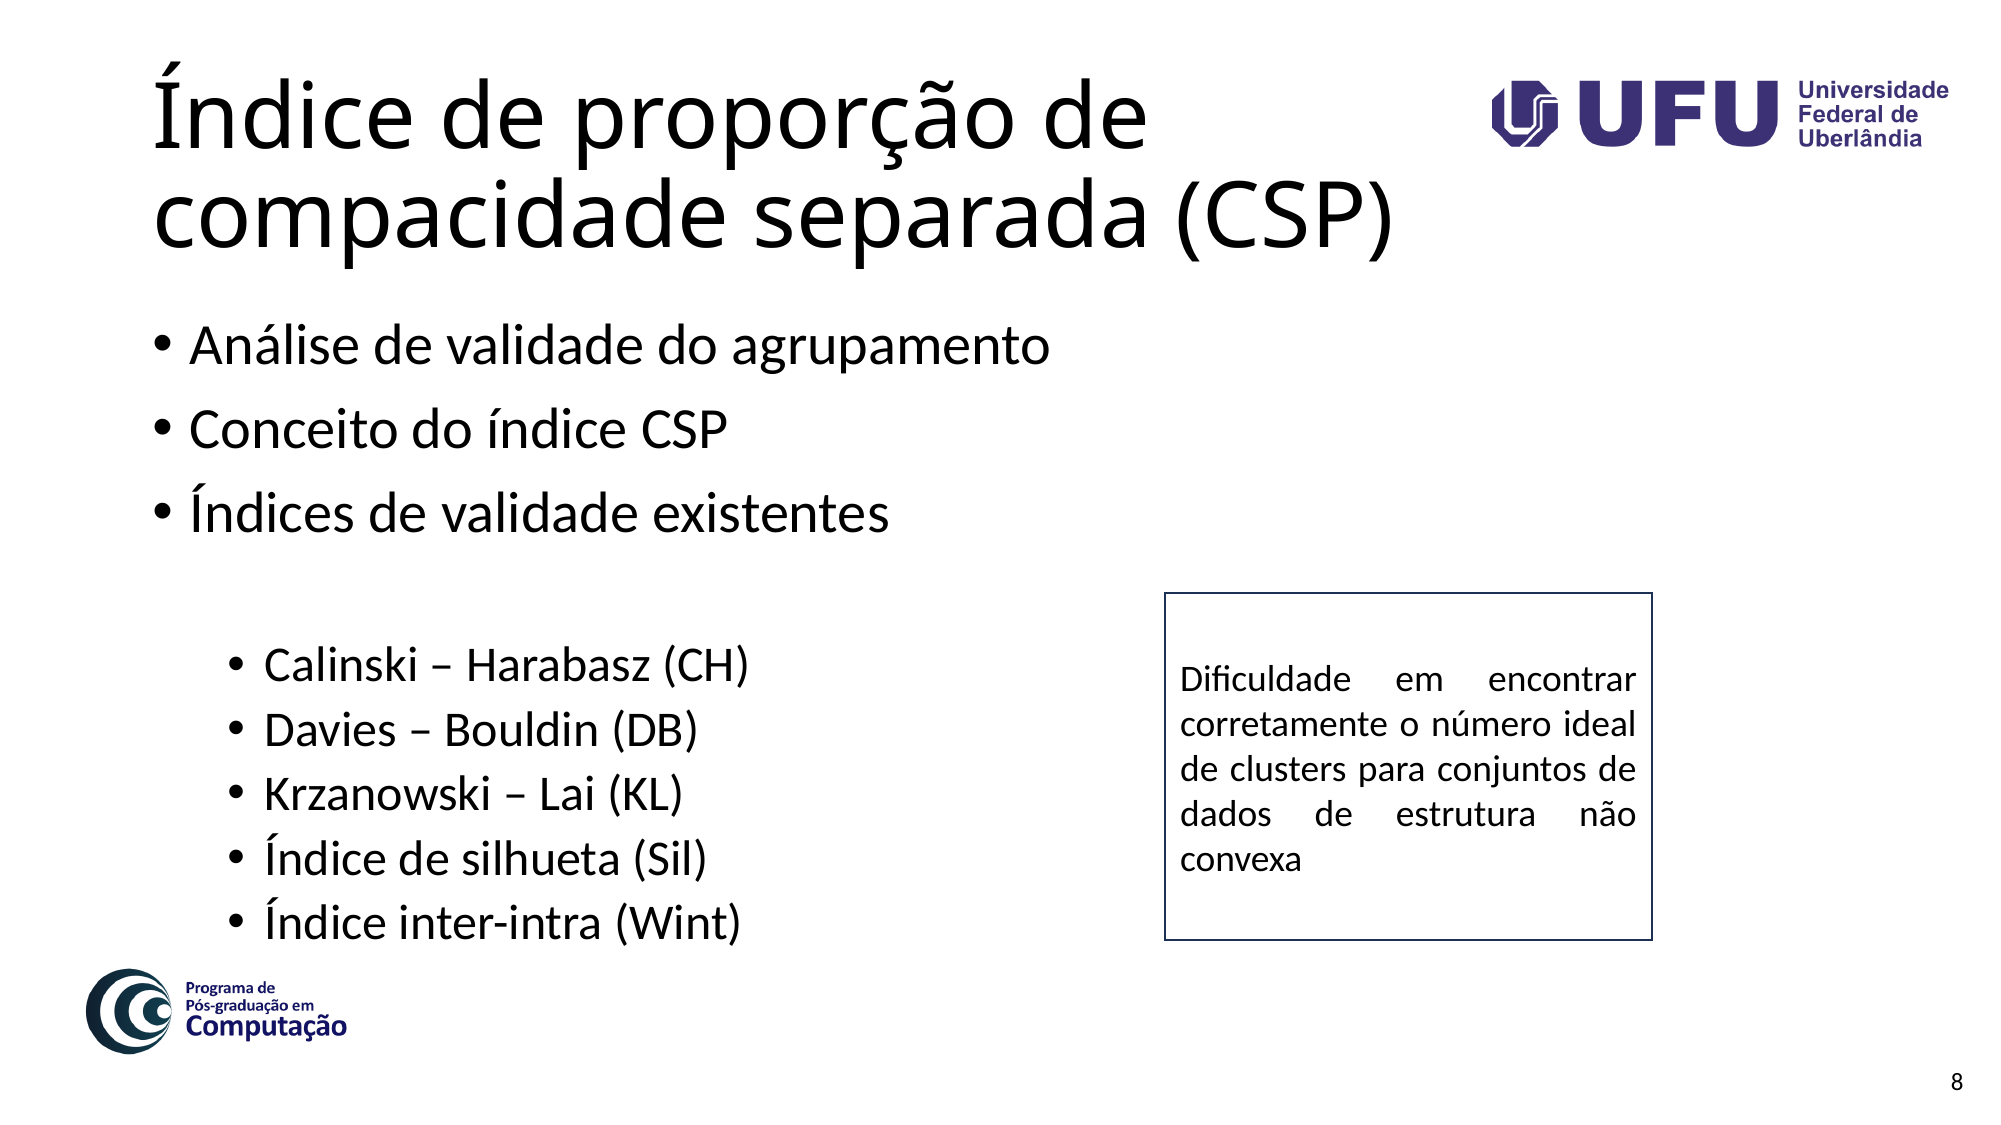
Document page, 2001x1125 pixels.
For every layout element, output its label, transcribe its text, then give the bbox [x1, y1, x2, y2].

text_box 8 [1920, 1040, 1994, 1121]
picture [42, 952, 496, 1125]
text_box Dificuldade em encontrar corretamente o número ideal de clusters para conjuntos de dados de estrutura não convexa [1164, 592, 1653, 941]
title Índice de proporção de compacidade separada (CSP) [137, 59, 1863, 278]
picture [1440, 0, 2000, 228]
list Análise de validade do agrupamento Conceito do índice CSP Índices de validade existentes Calinski – Harabasz (CH) Davies – Bouldin (DB) Krzanowski – Lai (KL) Índice de silhueta (Sil) Índice inter-intra (Wint) [137, 306, 1361, 1021]
